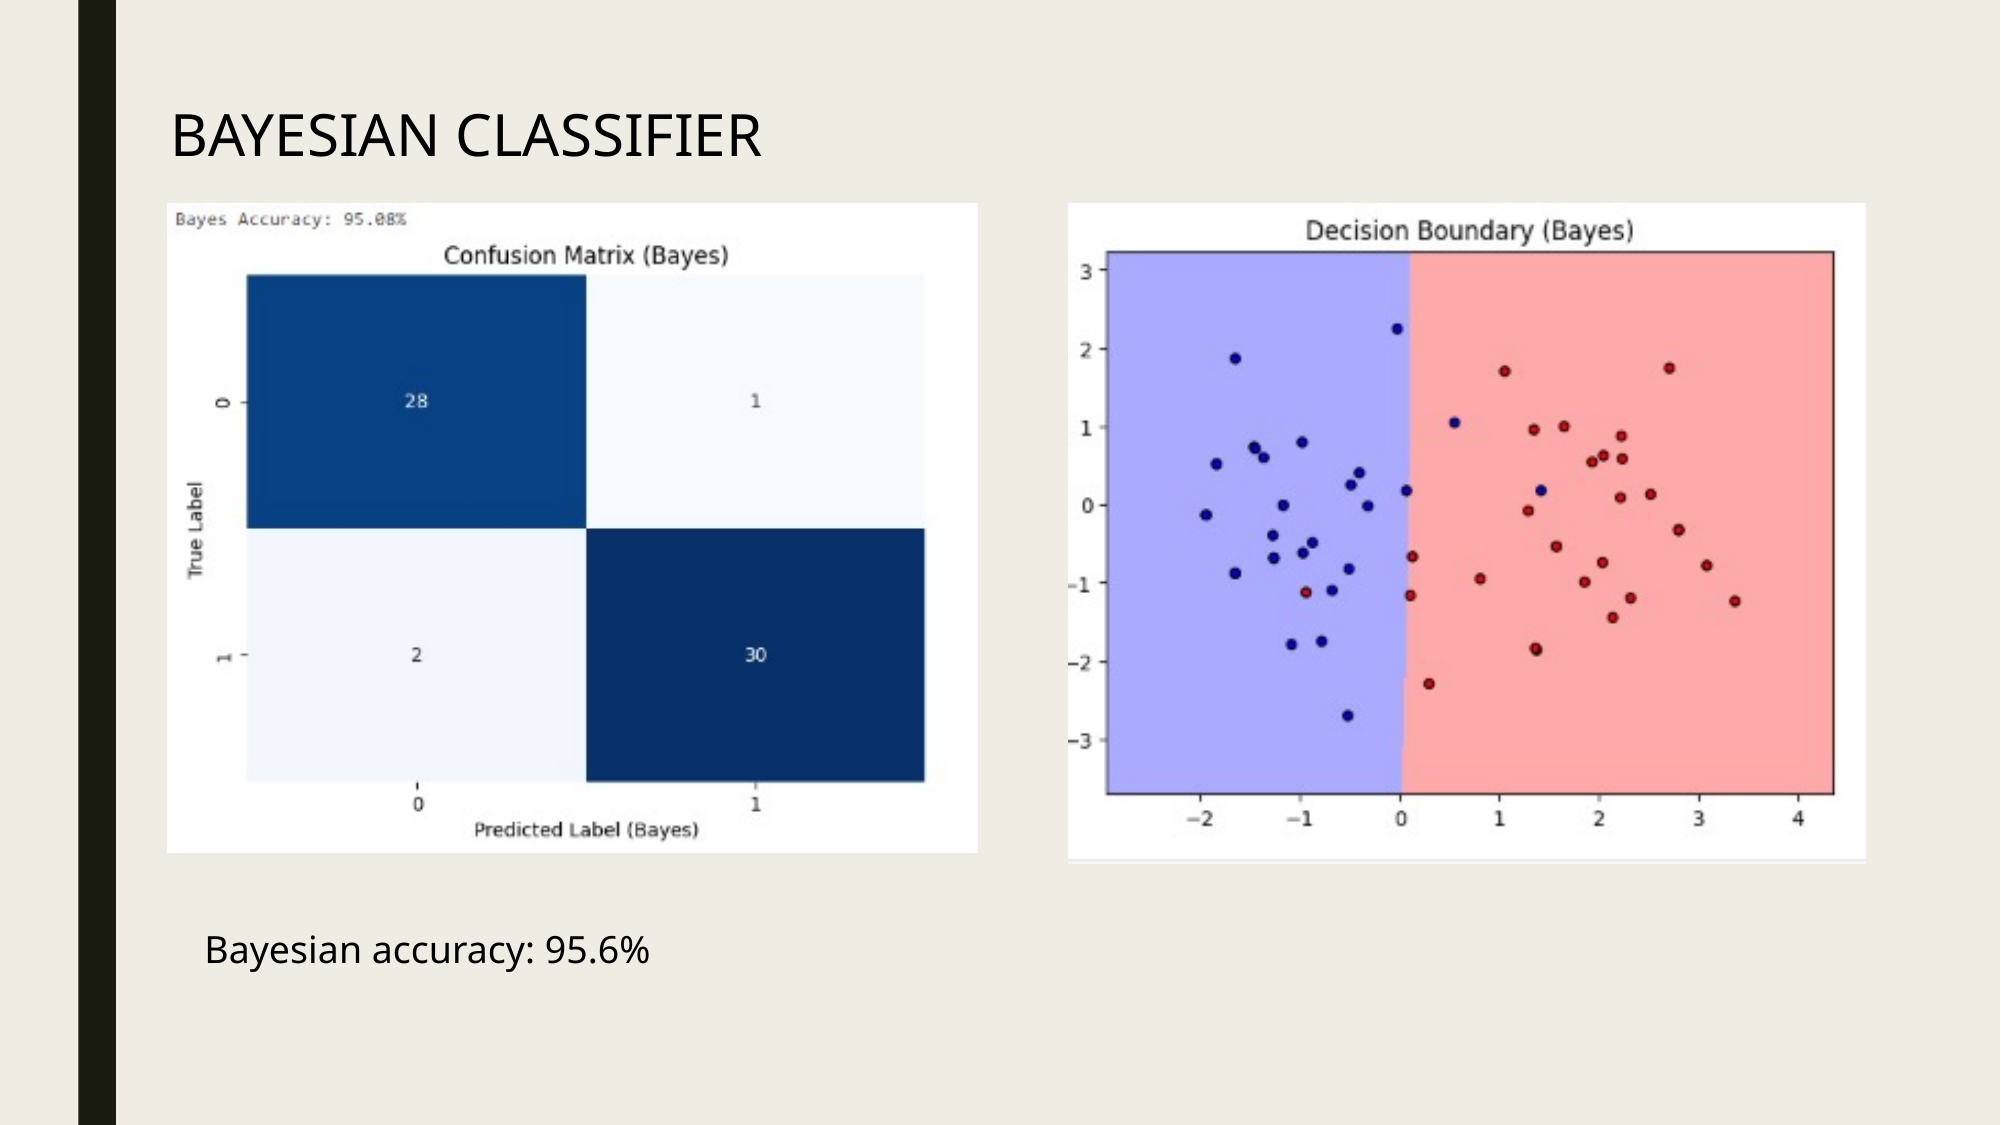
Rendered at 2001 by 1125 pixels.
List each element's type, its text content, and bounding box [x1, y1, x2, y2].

text_box BAYESIAN CLASSIFIER [155, 90, 1082, 176]
picture [167, 203, 978, 853]
picture [1067, 203, 1866, 864]
text_box Bayesian accuracy: 95.6% [189, 918, 666, 979]
